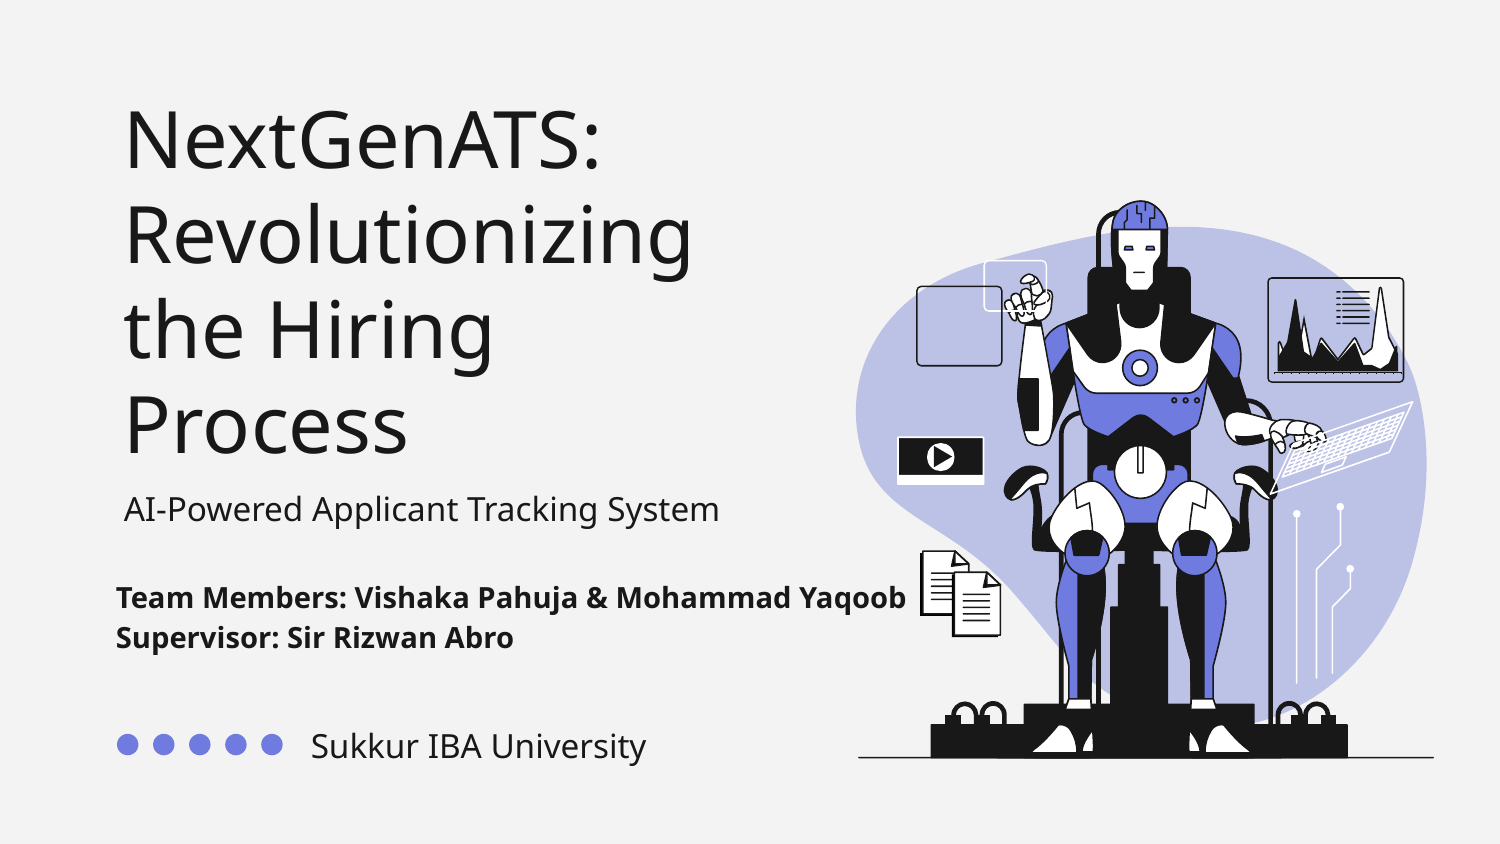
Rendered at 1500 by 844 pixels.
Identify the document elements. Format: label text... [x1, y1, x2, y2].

text_box Sukkur IBA University [156, 704, 802, 783]
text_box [116, 733, 283, 756]
text_box Team Members: Vishaka Pahuja & Mohammad Yaqoob Supervisor: Sir Rizwan Abro [100, 559, 838, 708]
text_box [843, 200, 1445, 759]
title NextGenATS: Revolutionizing the Hiring Process [108, 88, 797, 485]
subtitle AI-Powered Applicant Tracking System [108, 466, 762, 559]
